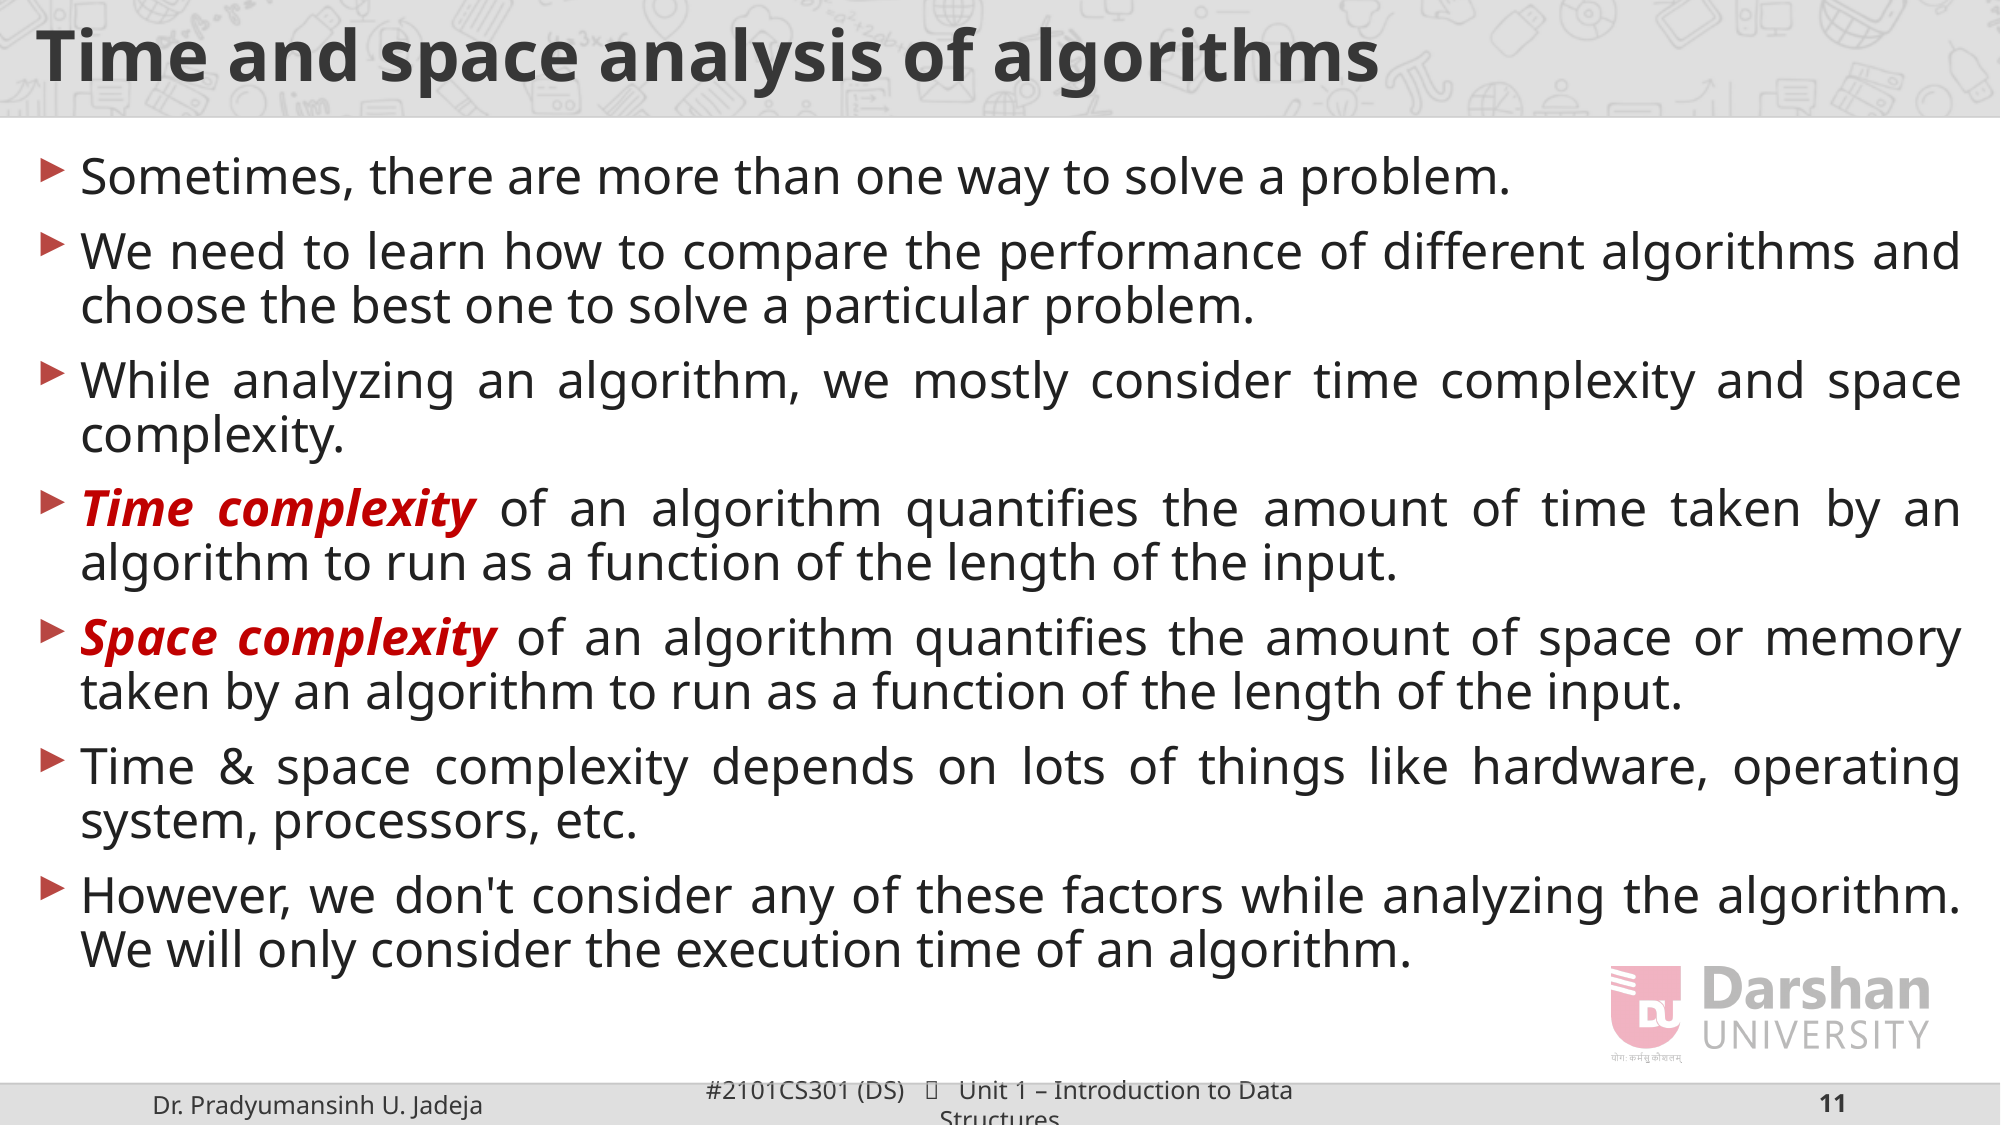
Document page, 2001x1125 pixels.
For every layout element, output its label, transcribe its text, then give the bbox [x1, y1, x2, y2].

title Time and space analysis of algorithms [0, 0, 2000, 117]
list Sometimes, there are more than one way to solve a problem. We need to learn how to compare the performance of different algorithms and choose the best one to solve a particular problem. While analyzing an algorithm, we mostly consider time complexity and space complexity. Time complexity of an algorithm quantifies the amount of time taken by an algorithm to run as a function of the length of the input. Space complexity of an algorithm quantifies the amount of space or memory taken by an algorithm to run as a function of the length of the input. Time & space complexity depends on lots of things like hardware, operating system, processors, etc. However, we don't consider any of these factors while analyzing the algorithm. We will only consider the execution time of an algorithm. [21, 143, 1979, 1061]
